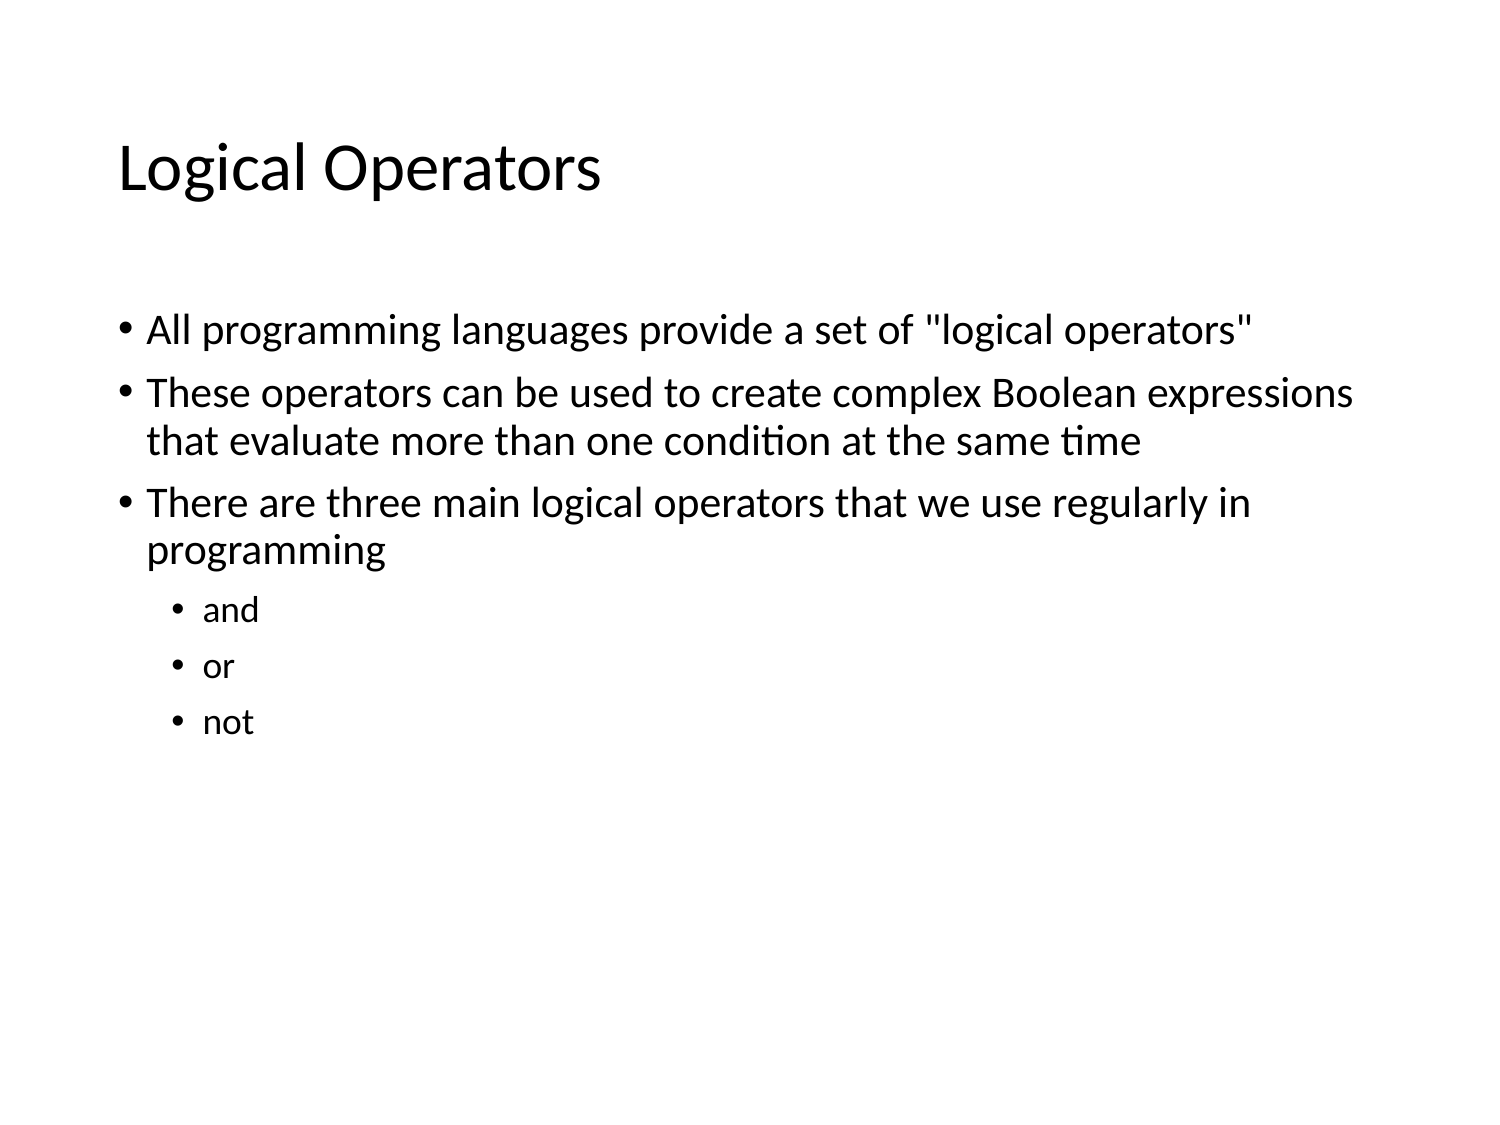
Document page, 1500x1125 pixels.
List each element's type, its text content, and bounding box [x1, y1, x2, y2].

title Logical Operators [103, 59, 1397, 278]
list All programming languages provide a set of "logical operators" These operators can be used to create complex Boolean expressions that evaluate more than one condition at the same time There are three main logical operators that we use regularly in programming and or not [103, 299, 1397, 1014]
